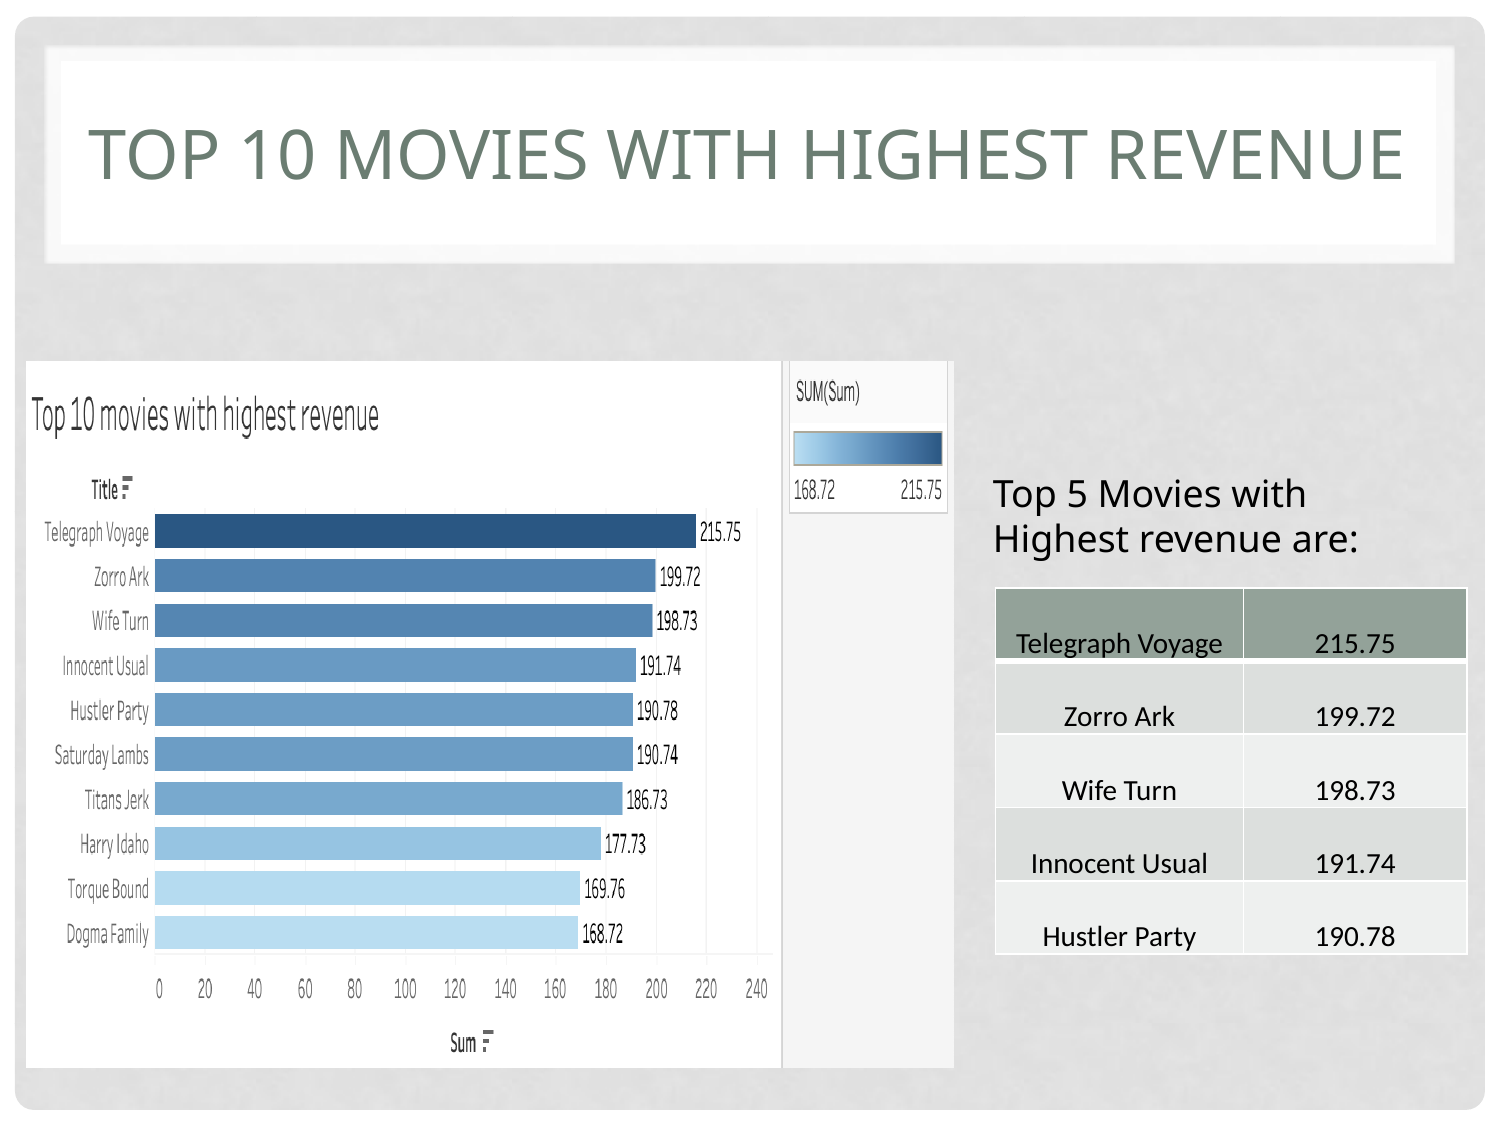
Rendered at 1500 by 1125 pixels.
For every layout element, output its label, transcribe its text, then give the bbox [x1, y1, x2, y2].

text_box Top 5 Movies with Highest revenue are: [978, 462, 1448, 568]
table_cell Innocent Usual [996, 808, 1243, 880]
table_cell 190.78 [1244, 882, 1466, 953]
table_header 215.75 [1244, 589, 1466, 658]
table_cell Zorro Ark [996, 664, 1243, 733]
table_header Telegraph Voyage [996, 589, 1243, 658]
table_cell 191.74 [1244, 808, 1466, 880]
table_cell Hustler Party [996, 882, 1243, 953]
table_cell 199.72 [1244, 664, 1466, 733]
table_cell Wife Turn [996, 735, 1243, 807]
table_cell 198.73 [1244, 735, 1466, 807]
title Top 10 movies with Highest Revenue [69, 66, 1425, 238]
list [0, 269, 954, 1125]
